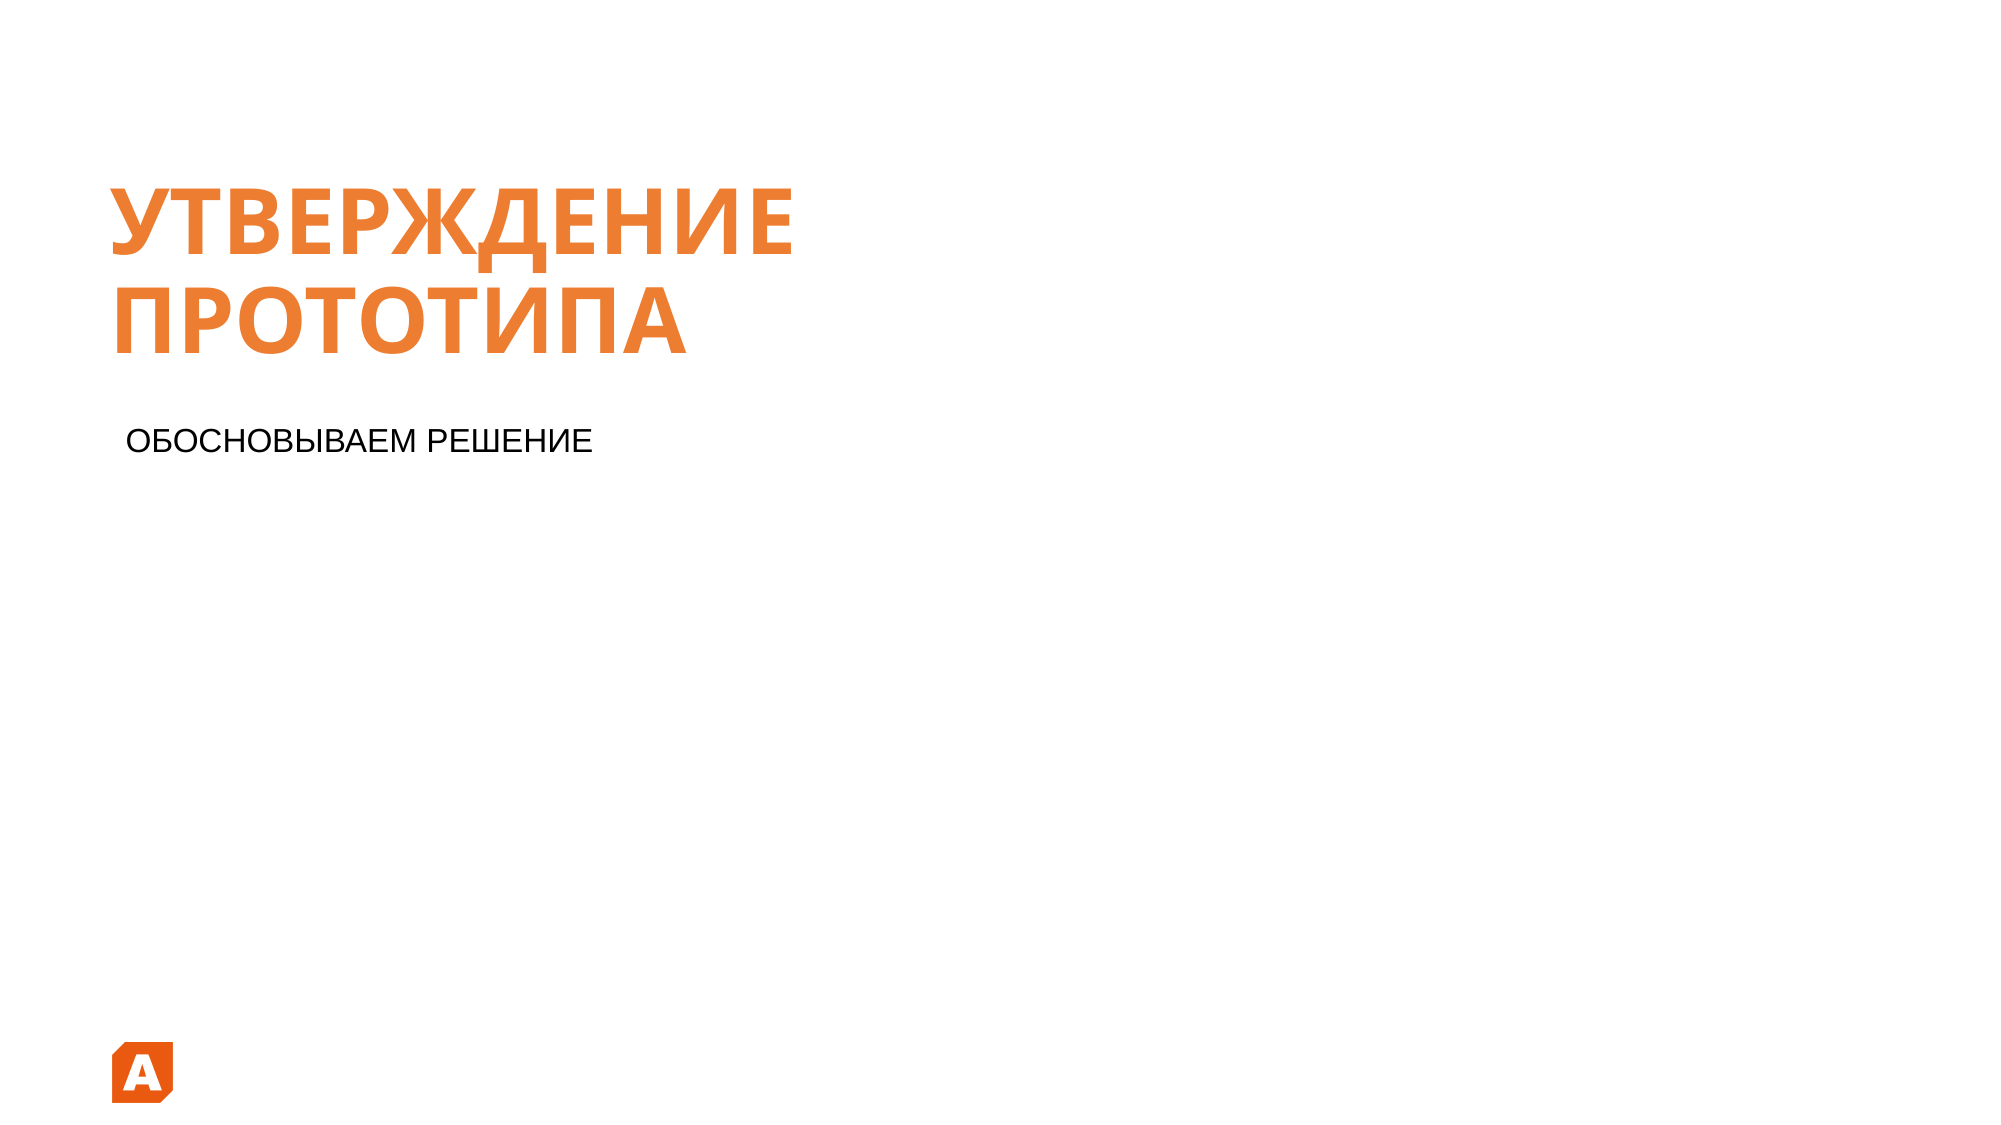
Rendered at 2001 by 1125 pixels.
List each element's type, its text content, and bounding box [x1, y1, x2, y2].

picture [112, 1042, 173, 1103]
title УТВЕРЖДЕНИЕ ПРОТОТИПА [107, 173, 1433, 374]
text_box ОБОСНОВЫВАЕМ РЕШЕНИЕ [89, 416, 1228, 916]
